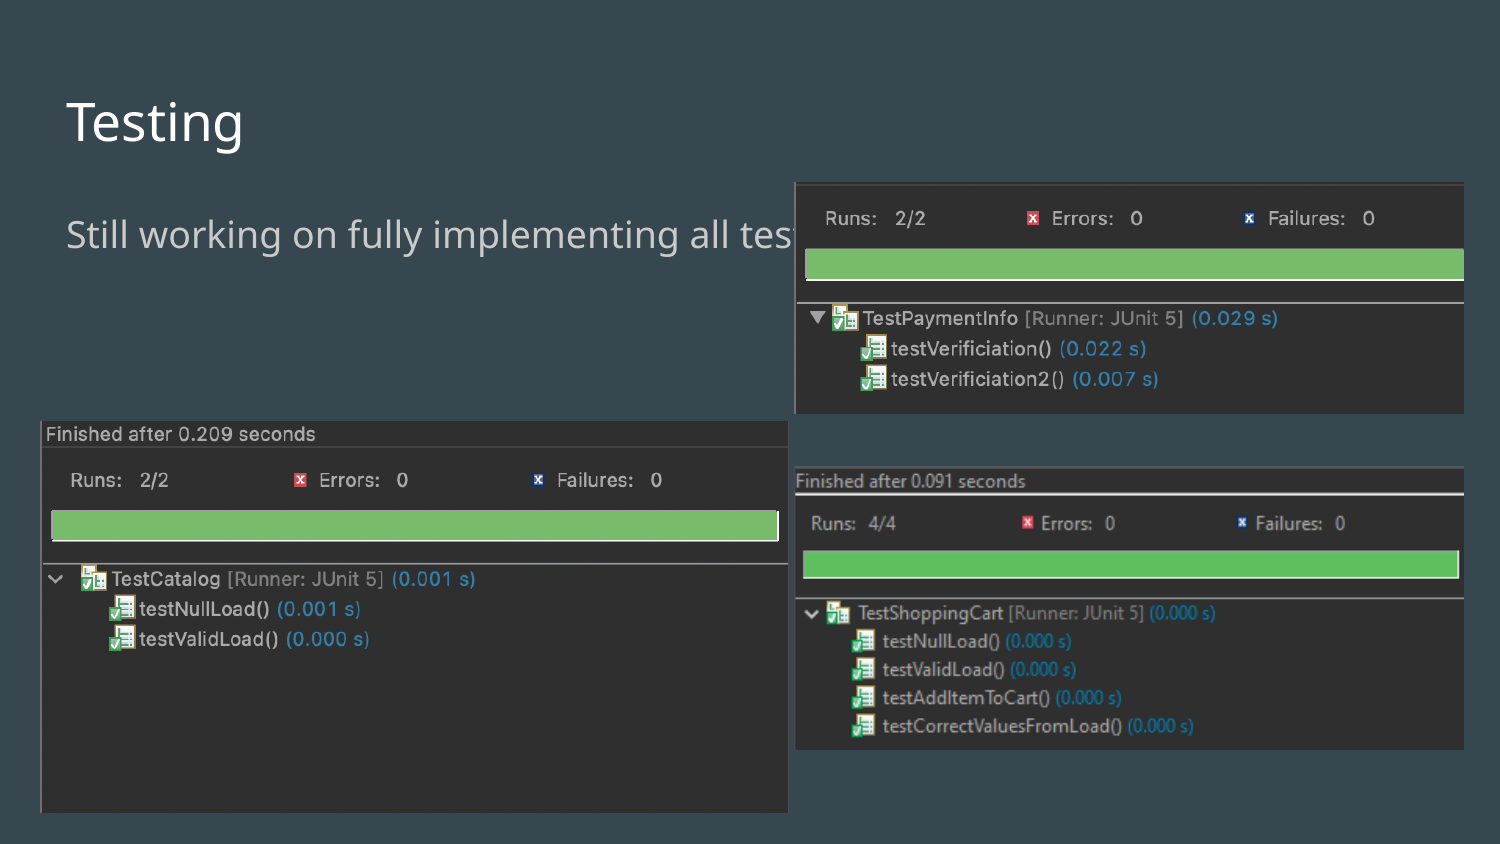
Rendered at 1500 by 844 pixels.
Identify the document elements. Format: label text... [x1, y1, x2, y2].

picture [794, 466, 1464, 750]
list Still working on fully implementing all tests [51, 189, 1449, 465]
title Testing [51, 72, 1449, 167]
picture [794, 181, 1464, 415]
picture [40, 421, 790, 814]
